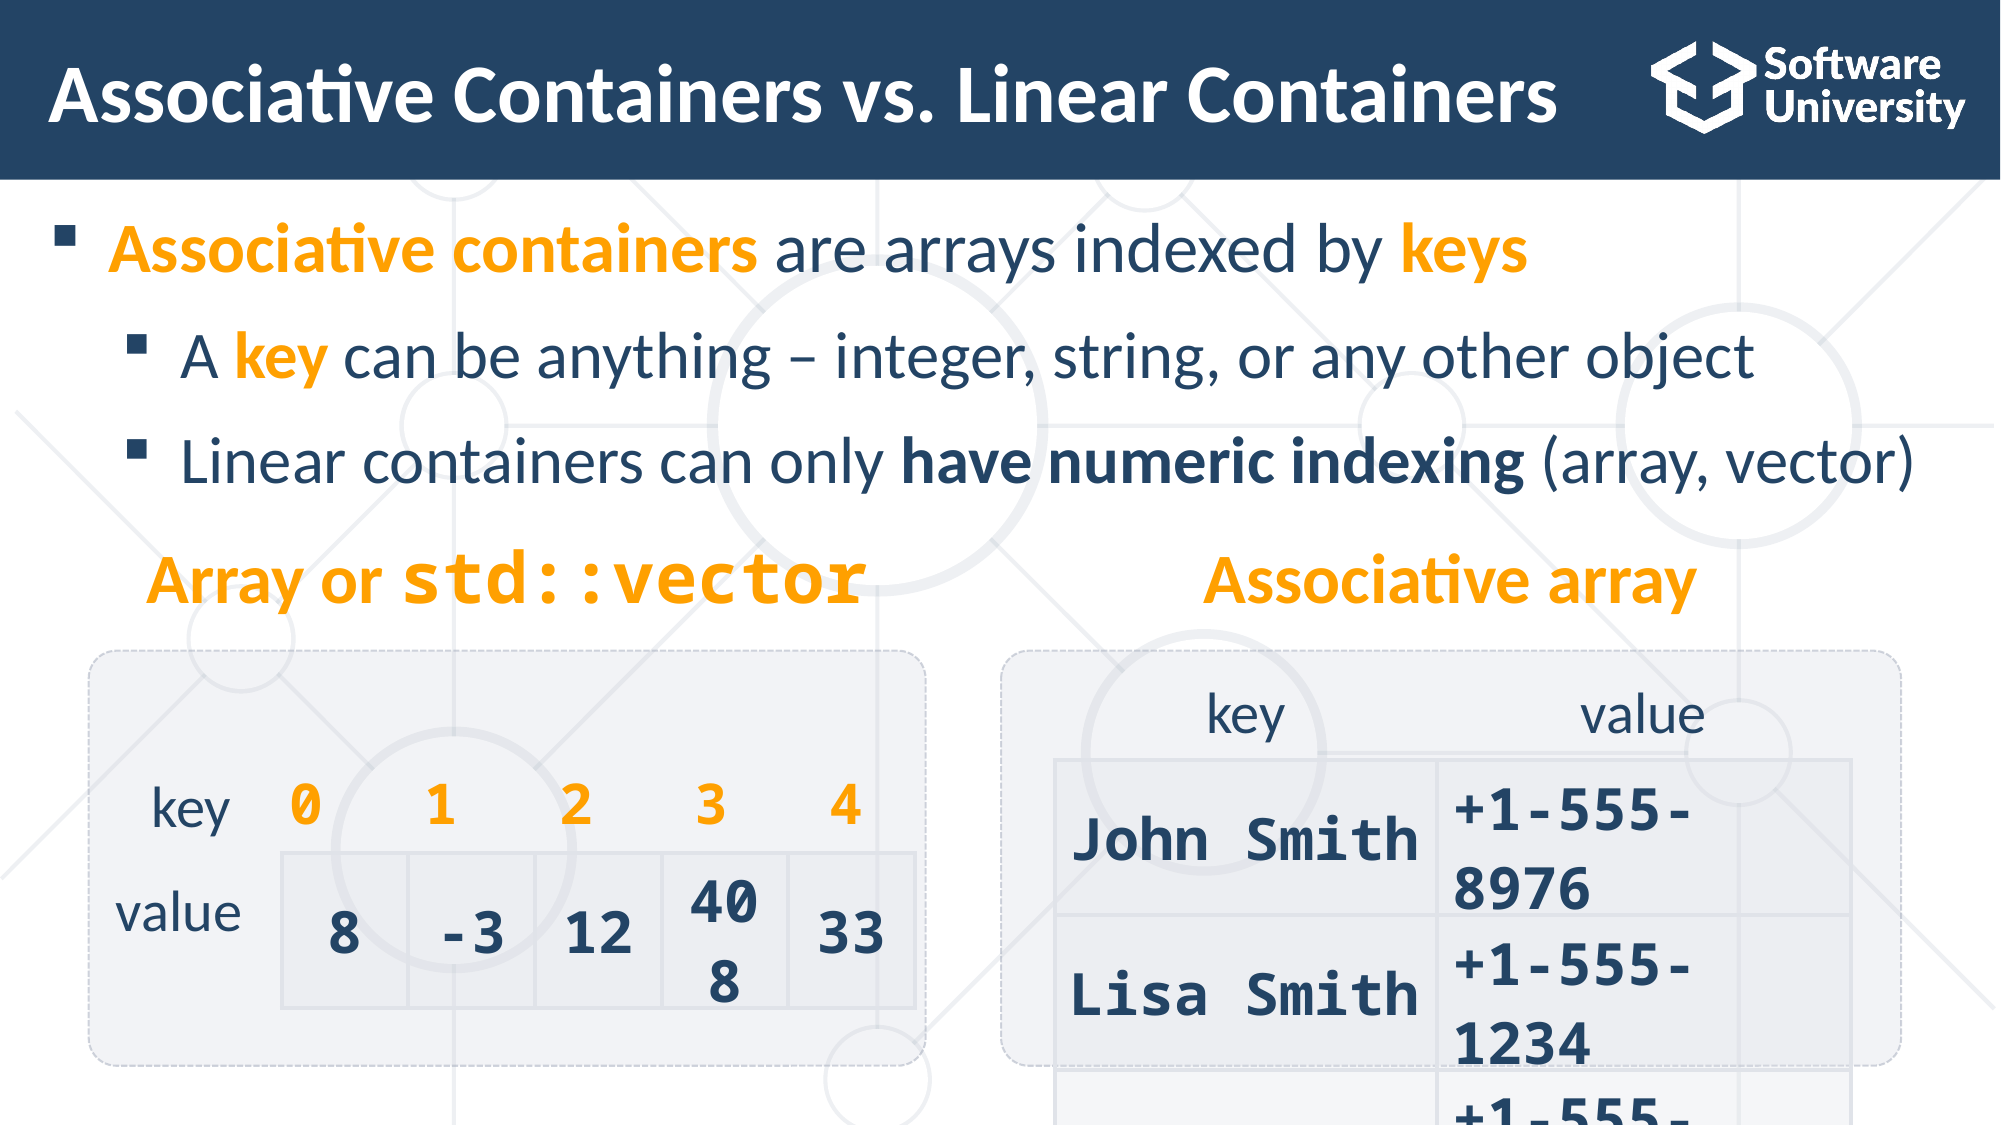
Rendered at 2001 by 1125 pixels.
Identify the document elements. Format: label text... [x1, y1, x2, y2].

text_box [88, 521, 926, 1066]
list Associative containers are arrays indexed by keys A key can be anything – integer, string, or any other object Linear containers can only have numeric indexing (array, vector) [31, 196, 1970, 1104]
picture [1651, 41, 1966, 134]
title Associative Containers vs. Linear Containers [31, 16, 1625, 162]
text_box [1000, 521, 1902, 1066]
